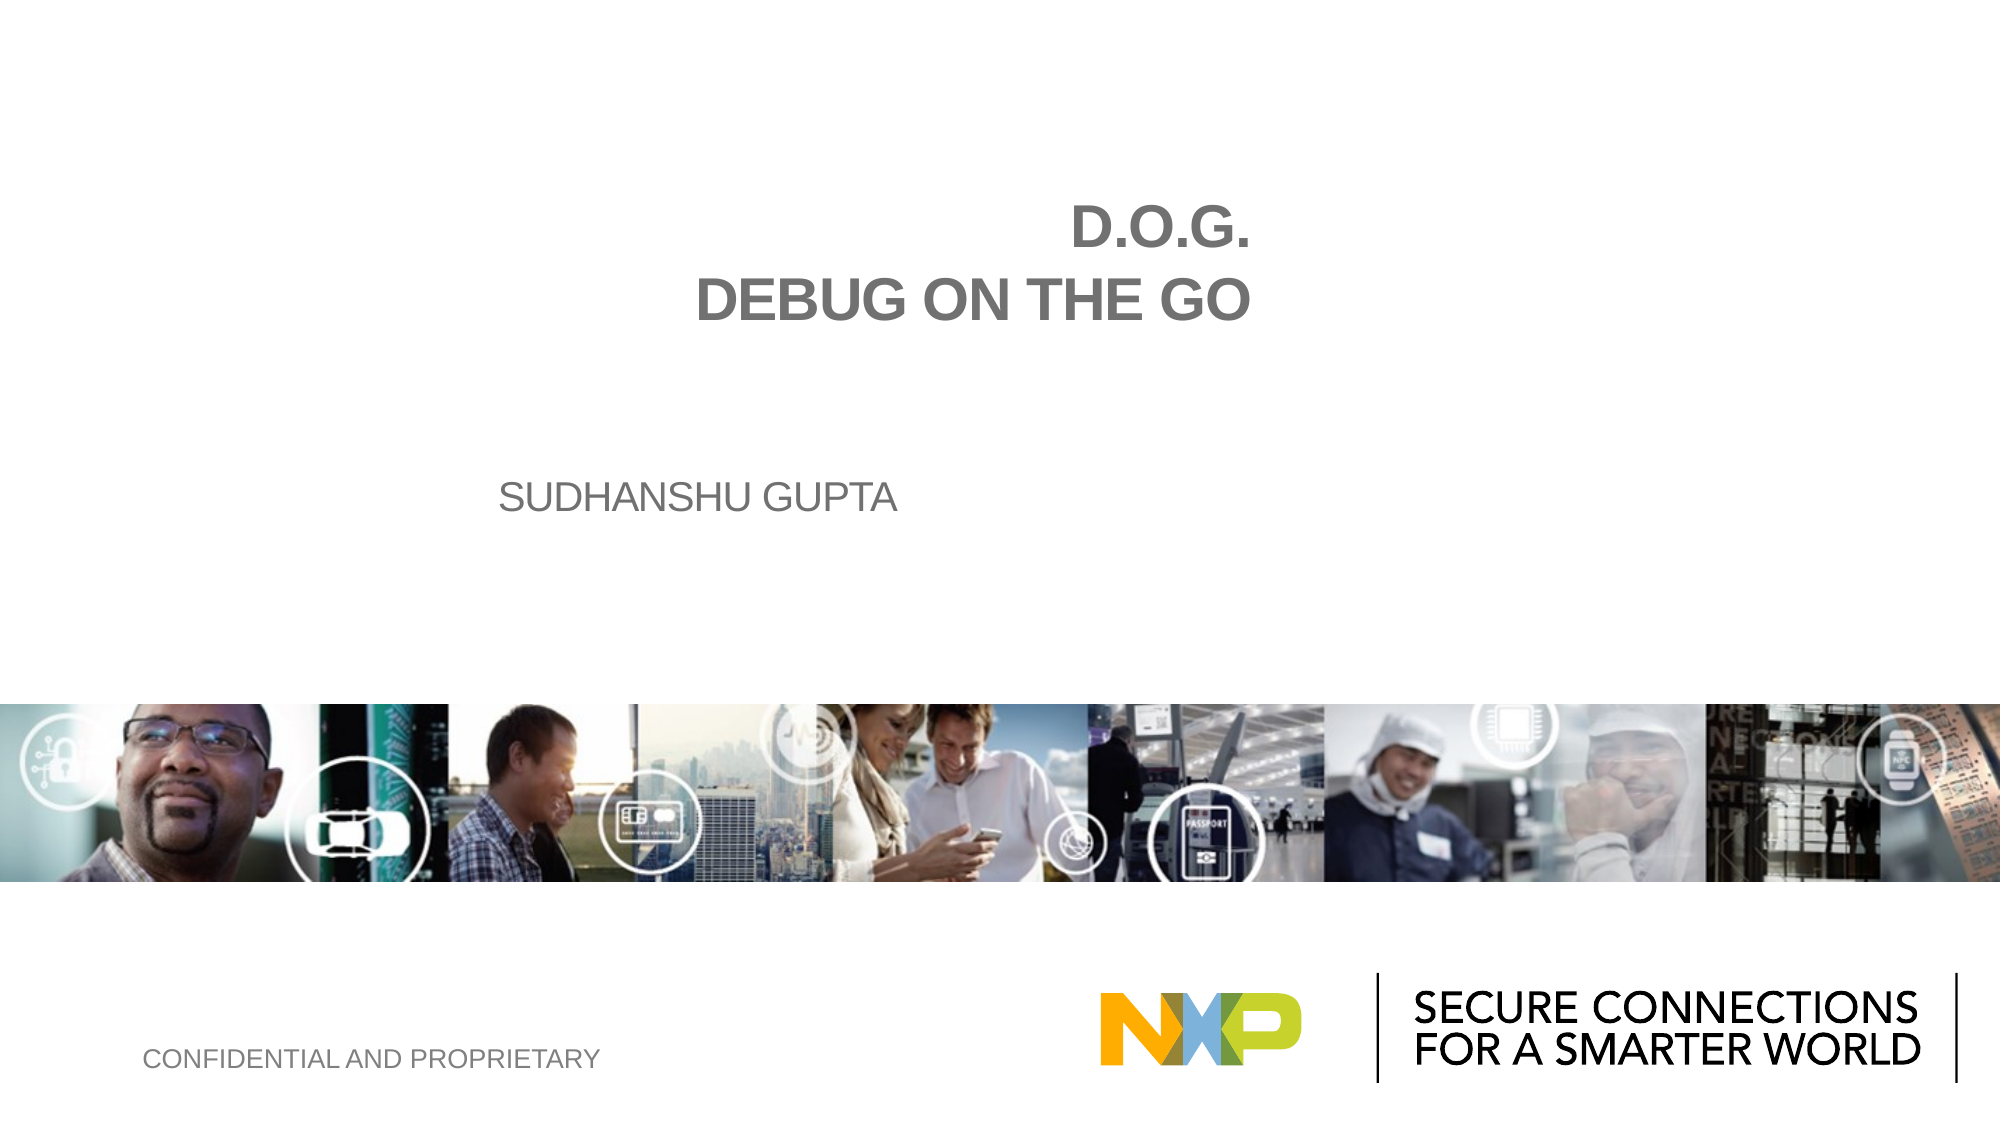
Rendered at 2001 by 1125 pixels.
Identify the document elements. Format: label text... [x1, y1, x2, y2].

picture [0, 704, 2000, 882]
title D.O.G. Debug On the Go [69, 170, 1269, 456]
list Sudhanshu Gupta [70, 462, 913, 675]
